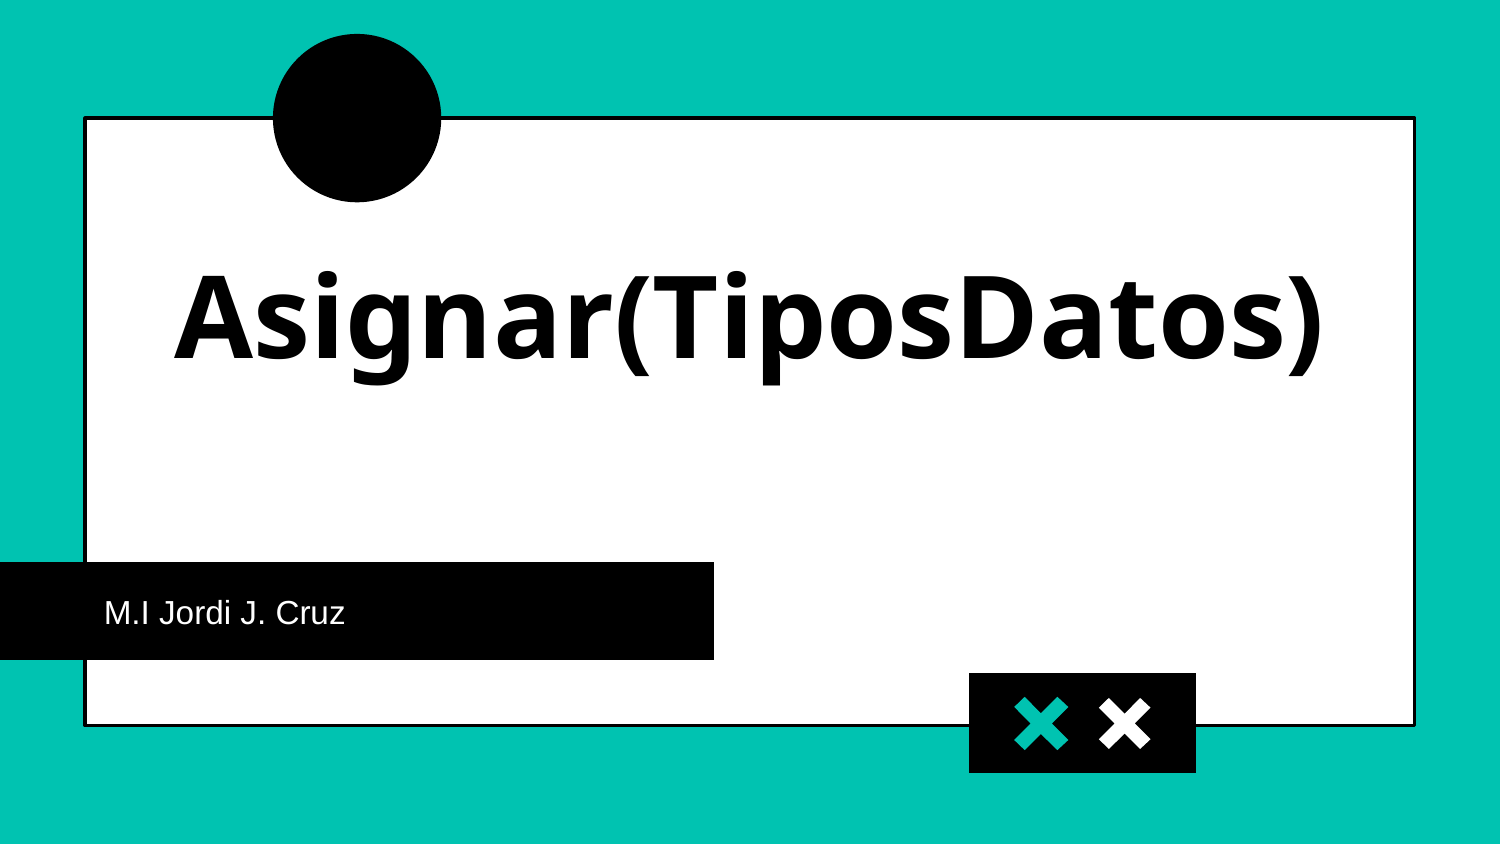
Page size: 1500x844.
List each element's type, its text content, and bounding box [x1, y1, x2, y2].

title Asignar(TiposDatos) [85, 228, 1415, 536]
subtitle M.I Jordi J. Cruz [88, 561, 701, 662]
